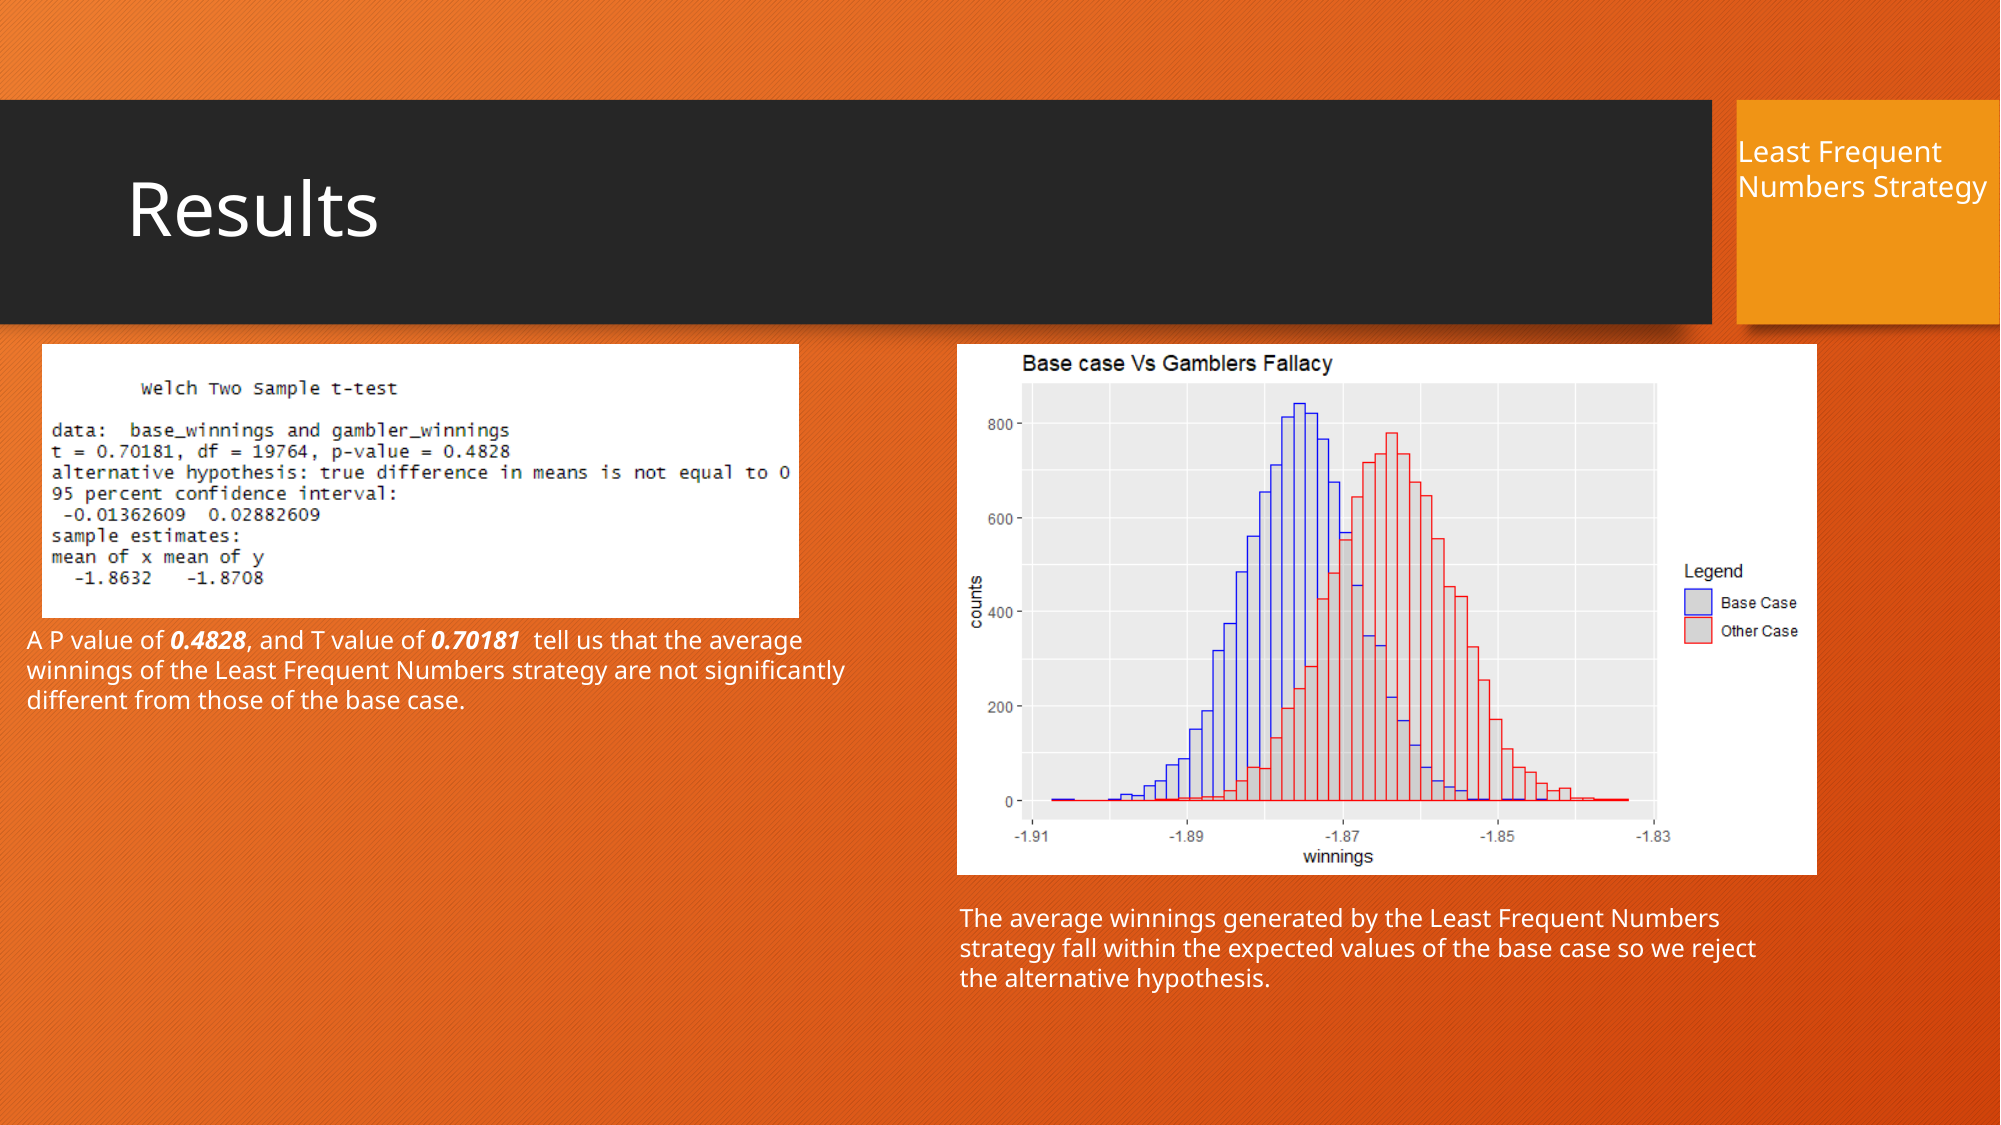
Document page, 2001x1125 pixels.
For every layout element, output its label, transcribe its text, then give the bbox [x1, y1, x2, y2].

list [42, 344, 800, 618]
picture [0, 325, 2000, 876]
title Results [111, 123, 1689, 301]
text_box Least Frequent Numbers Strategy [1722, 126, 2000, 211]
text_box A P value of 0.4828, and T value of 0.70181 tell us that the average winnings of the Least Frequent Numbers strategy are not significantly different from those of the base case. [11, 617, 868, 722]
text_box The average winnings generated by the Least Frequent Numbers strategy fall within the expected values of the base case so we reject the alternative hypothesis. [944, 895, 1794, 1000]
